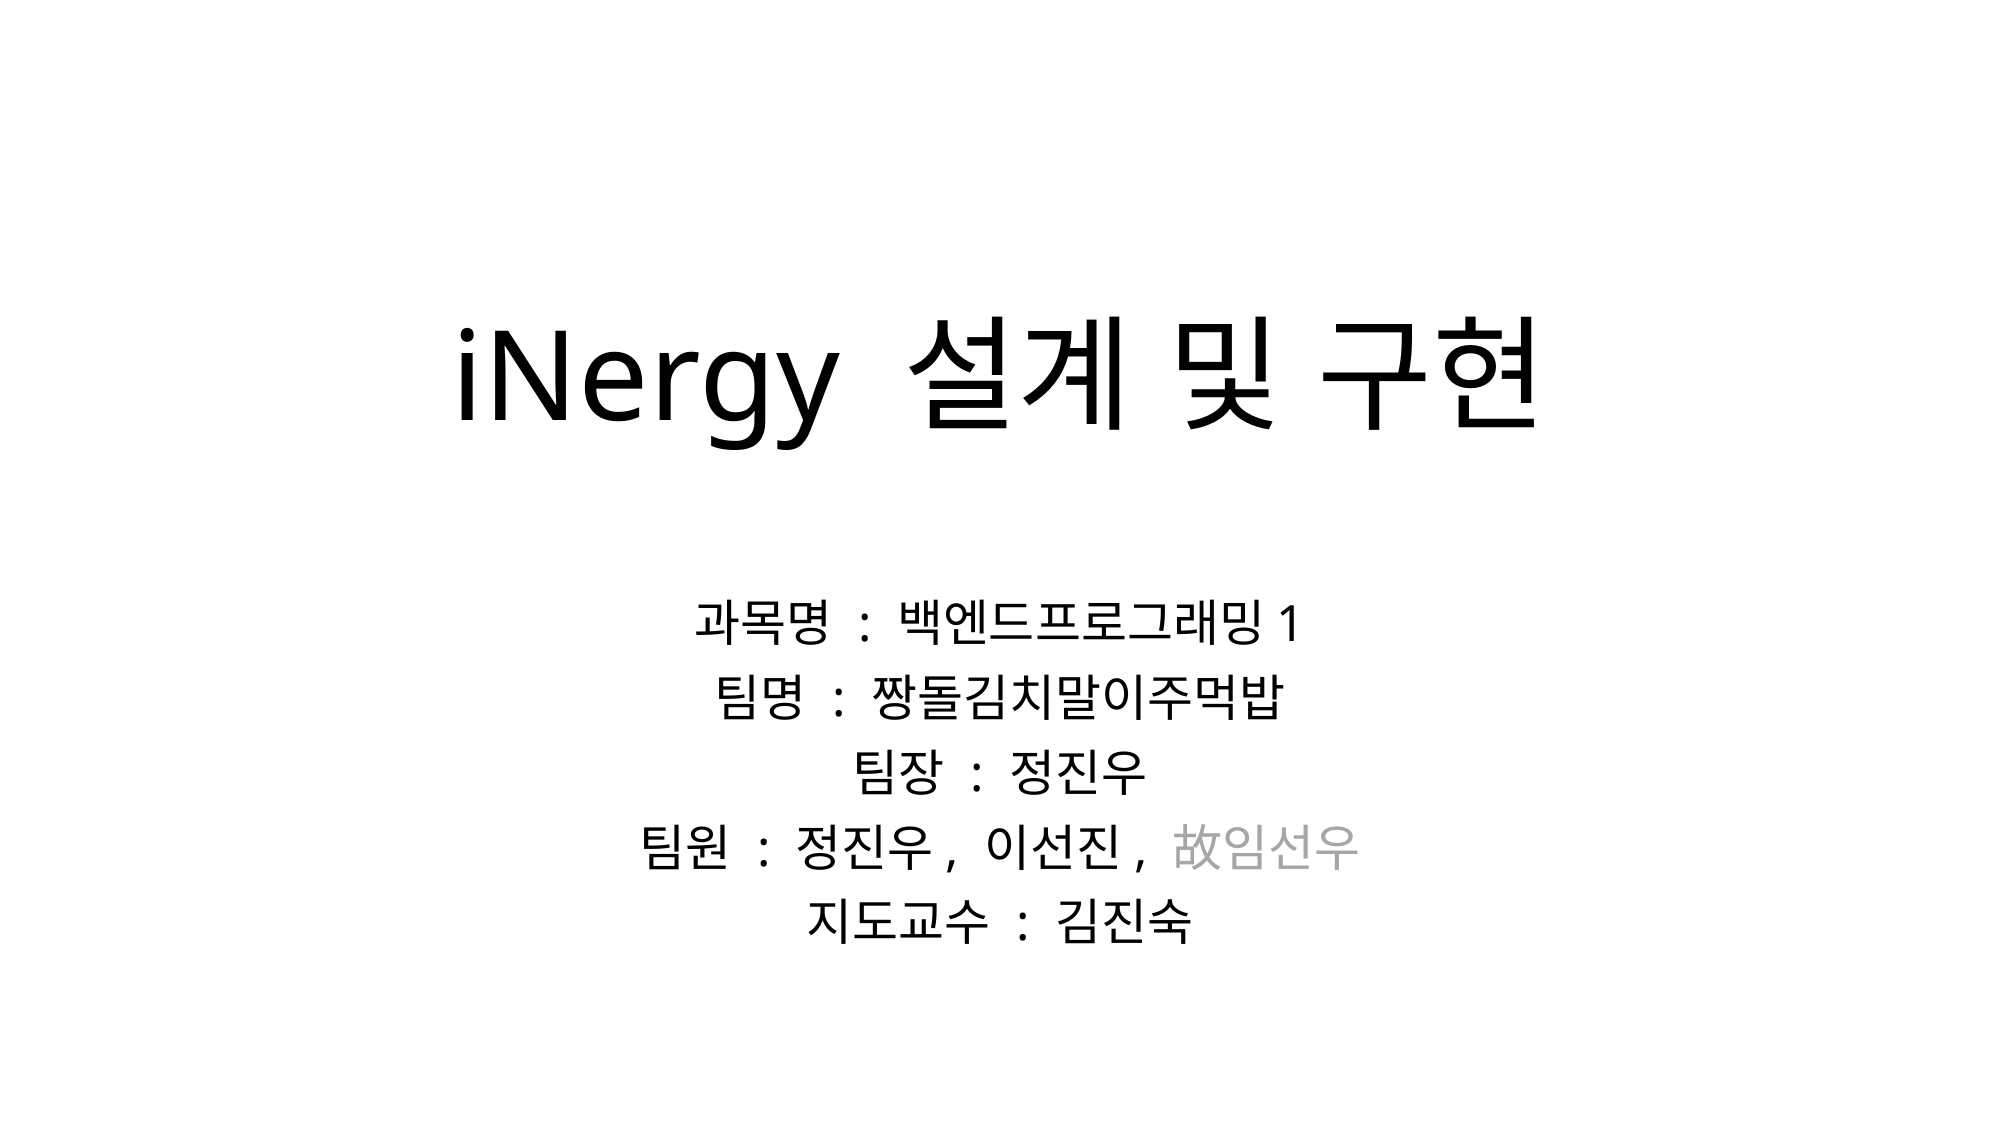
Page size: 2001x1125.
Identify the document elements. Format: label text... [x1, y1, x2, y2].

title iNergy 설계 및 구현 [249, 184, 1750, 576]
subtitle 과목명 : 백엔드프로그래밍1 팀명 : 짱돌김치말이주먹밥 팀장 : 정진우 팀원 : 정진우, 이선진, 故임선우 지도교수 : 김진숙 [249, 590, 1750, 1078]
